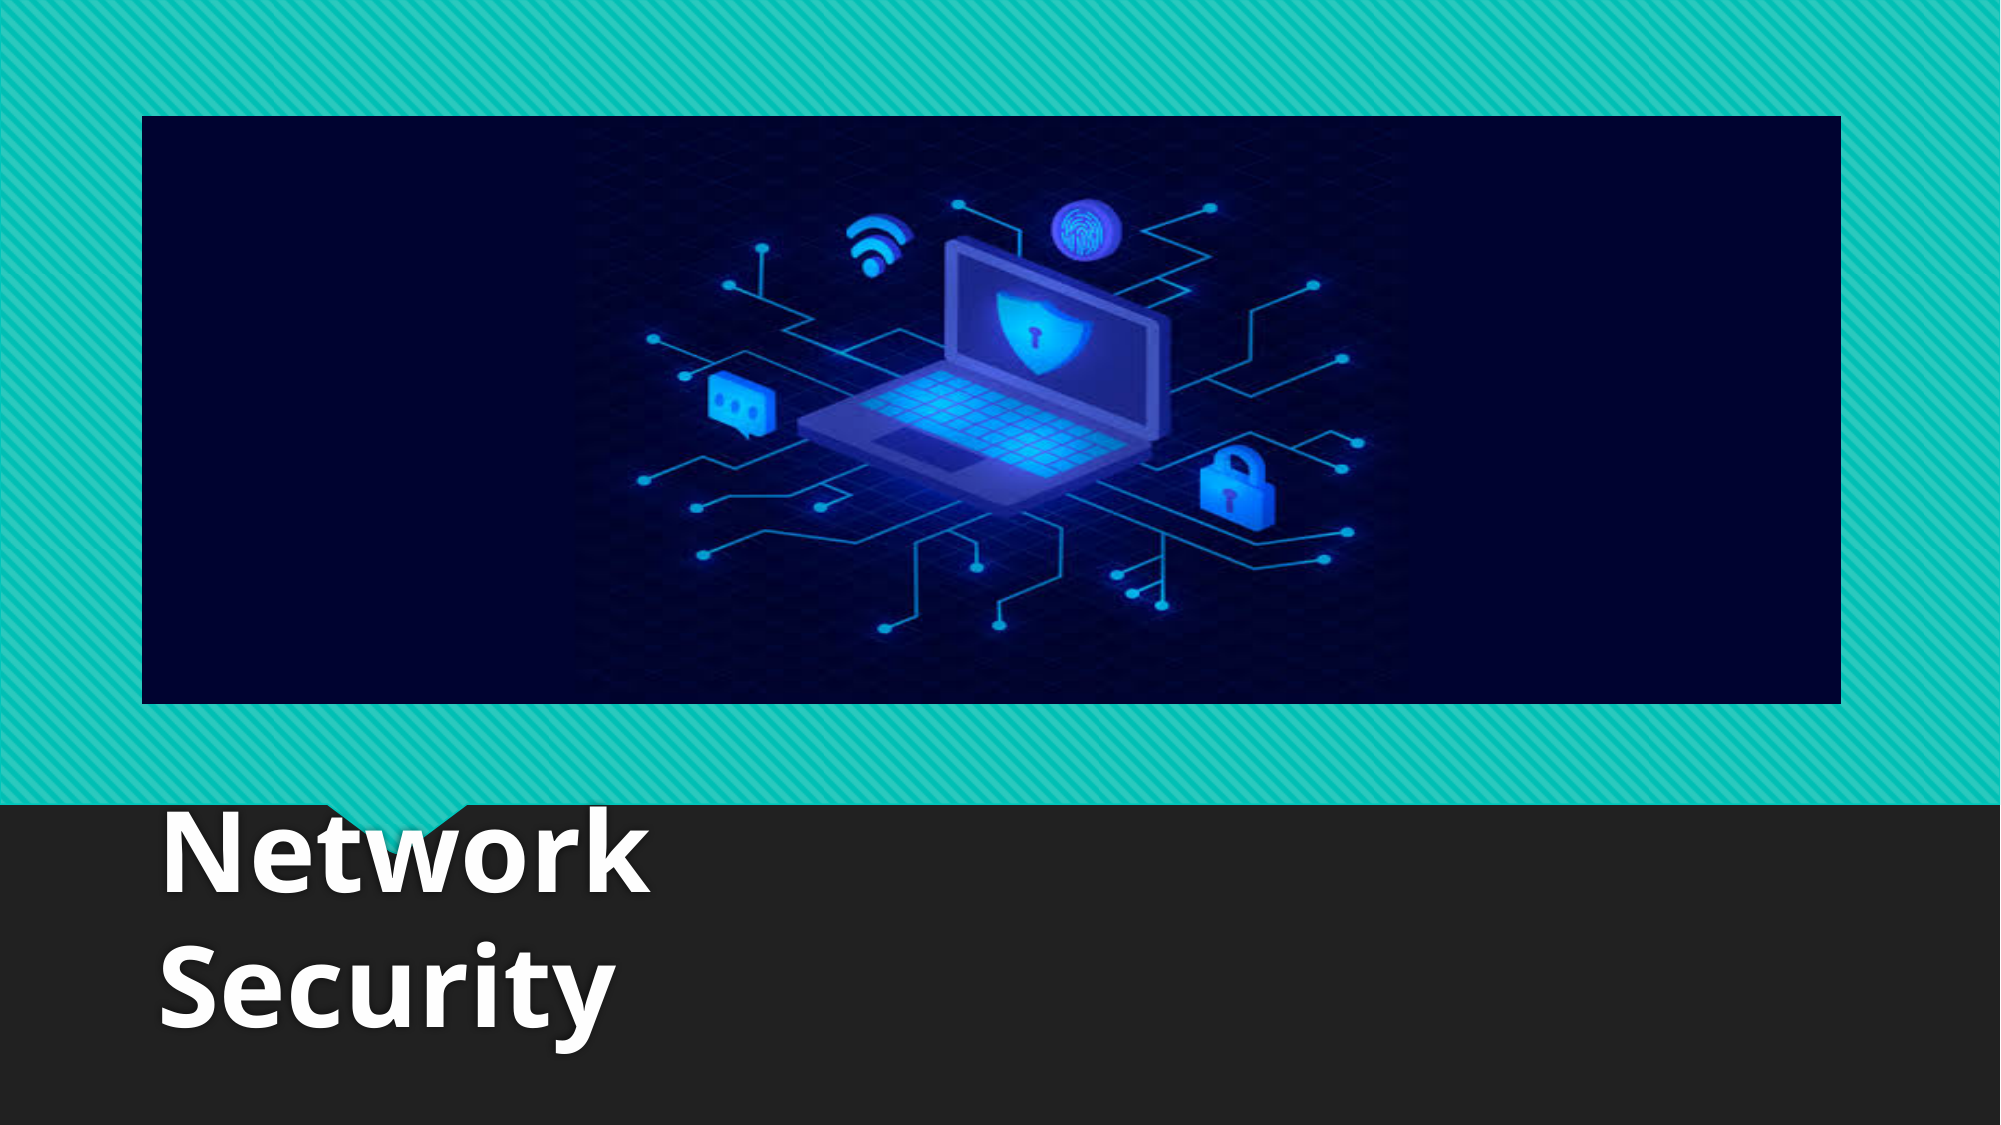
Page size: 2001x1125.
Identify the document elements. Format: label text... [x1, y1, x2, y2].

title Network Security [142, 854, 1099, 1058]
picture [142, 115, 1842, 705]
